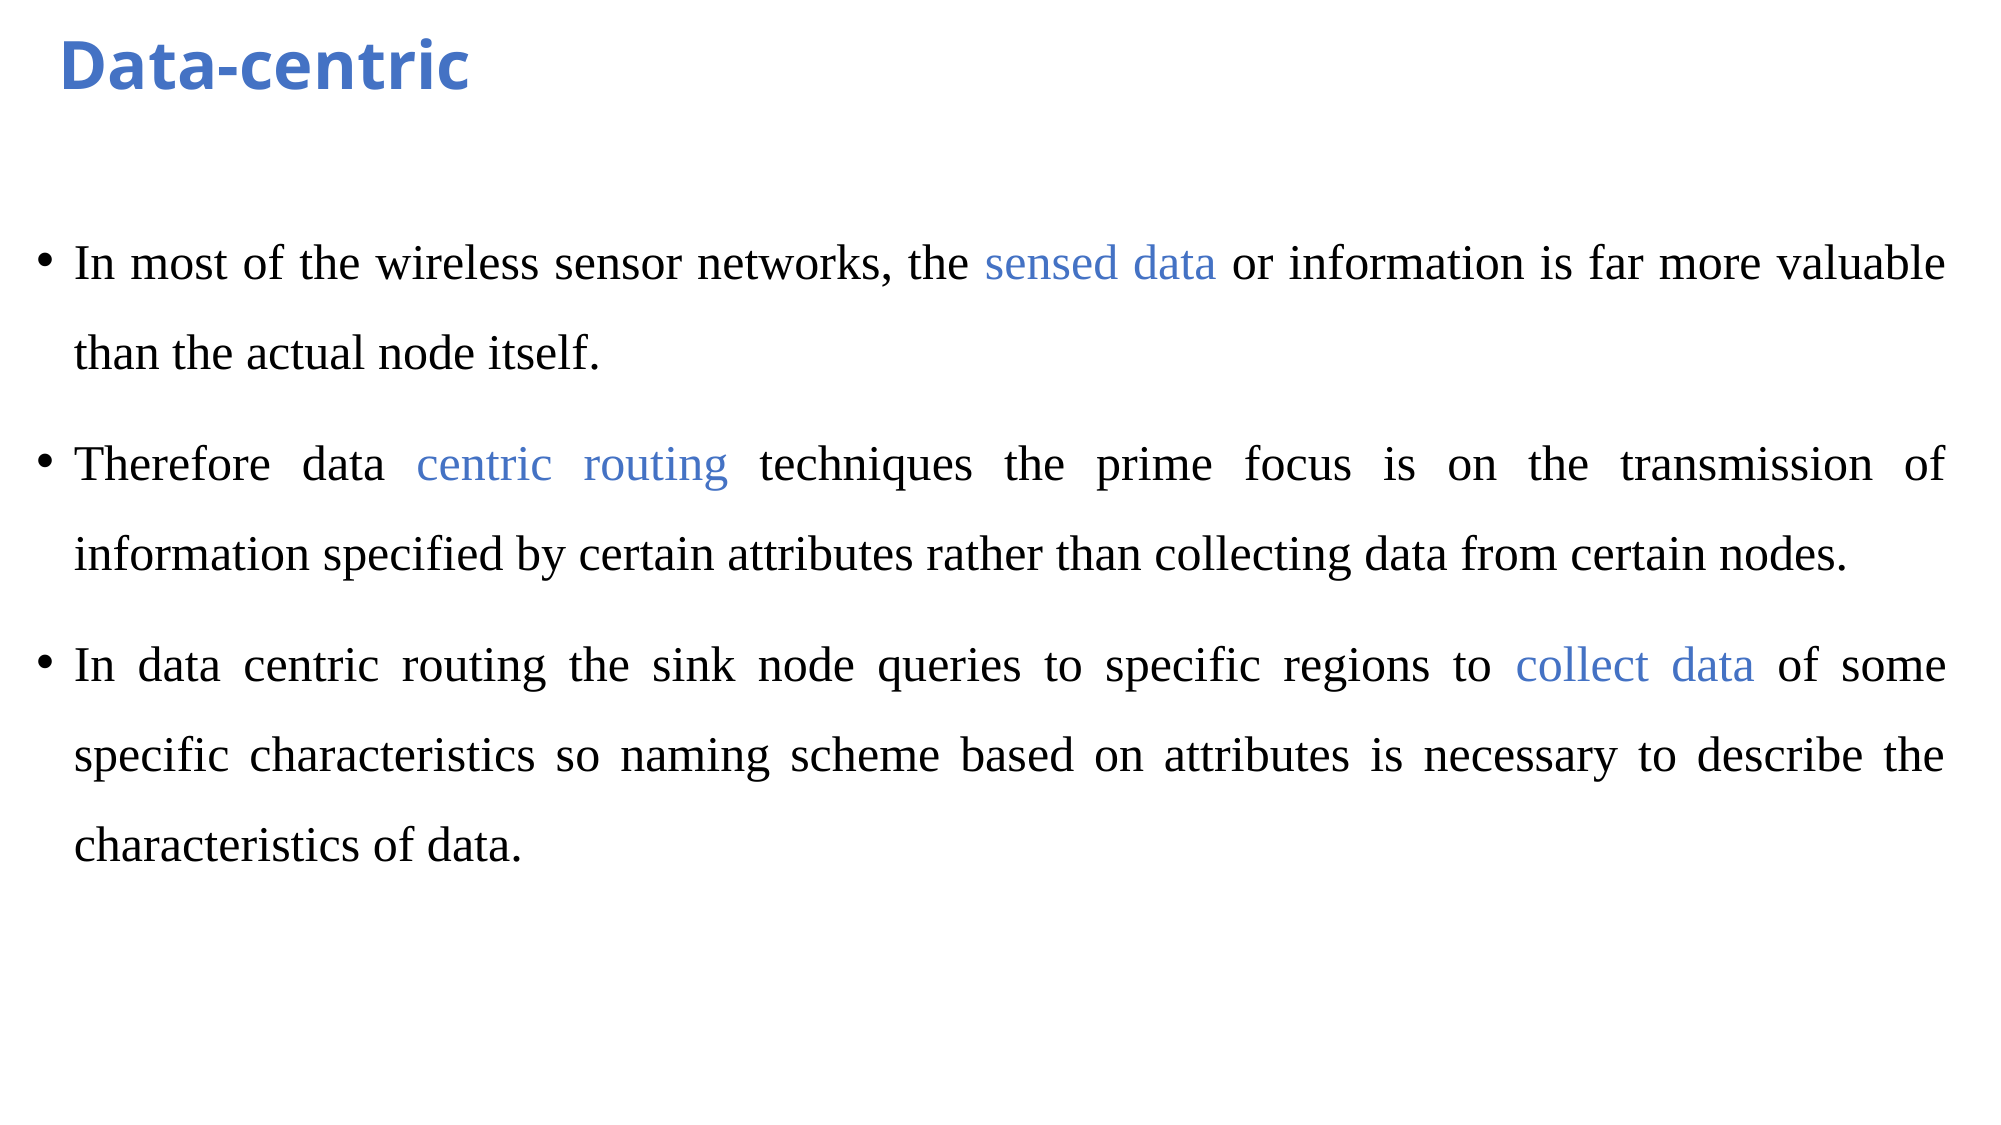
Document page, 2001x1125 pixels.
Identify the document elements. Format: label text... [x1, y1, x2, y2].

list In most of the wireless sensor networks, the sensed data or information is far more valuable than the actual node itself. Therefore data centric routing techniques the prime focus is on the transmission of information specified by certain attributes rather than collecting data from certain nodes. In data centric routing the sink node queries to specific regions to collect data of some specific characteristics so naming scheme based on attributes is necessary to describe the characteristics of data. [21, 191, 1962, 1014]
title Data-centric [43, 23, 1769, 112]
